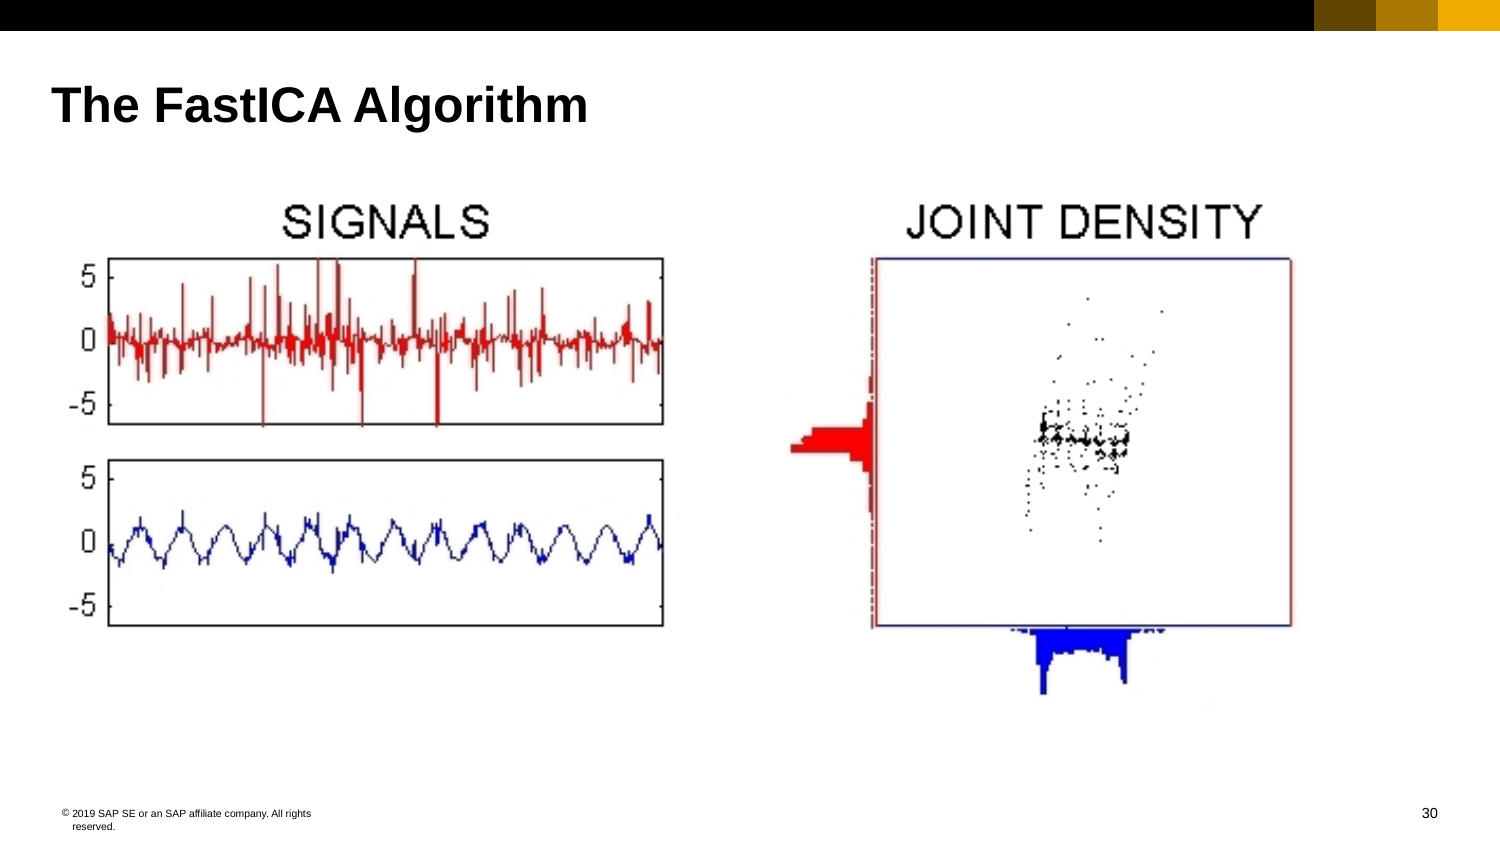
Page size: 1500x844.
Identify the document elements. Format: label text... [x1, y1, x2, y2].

picture [50, 184, 1375, 710]
title The FastICA Algorithm [51, 72, 1449, 167]
